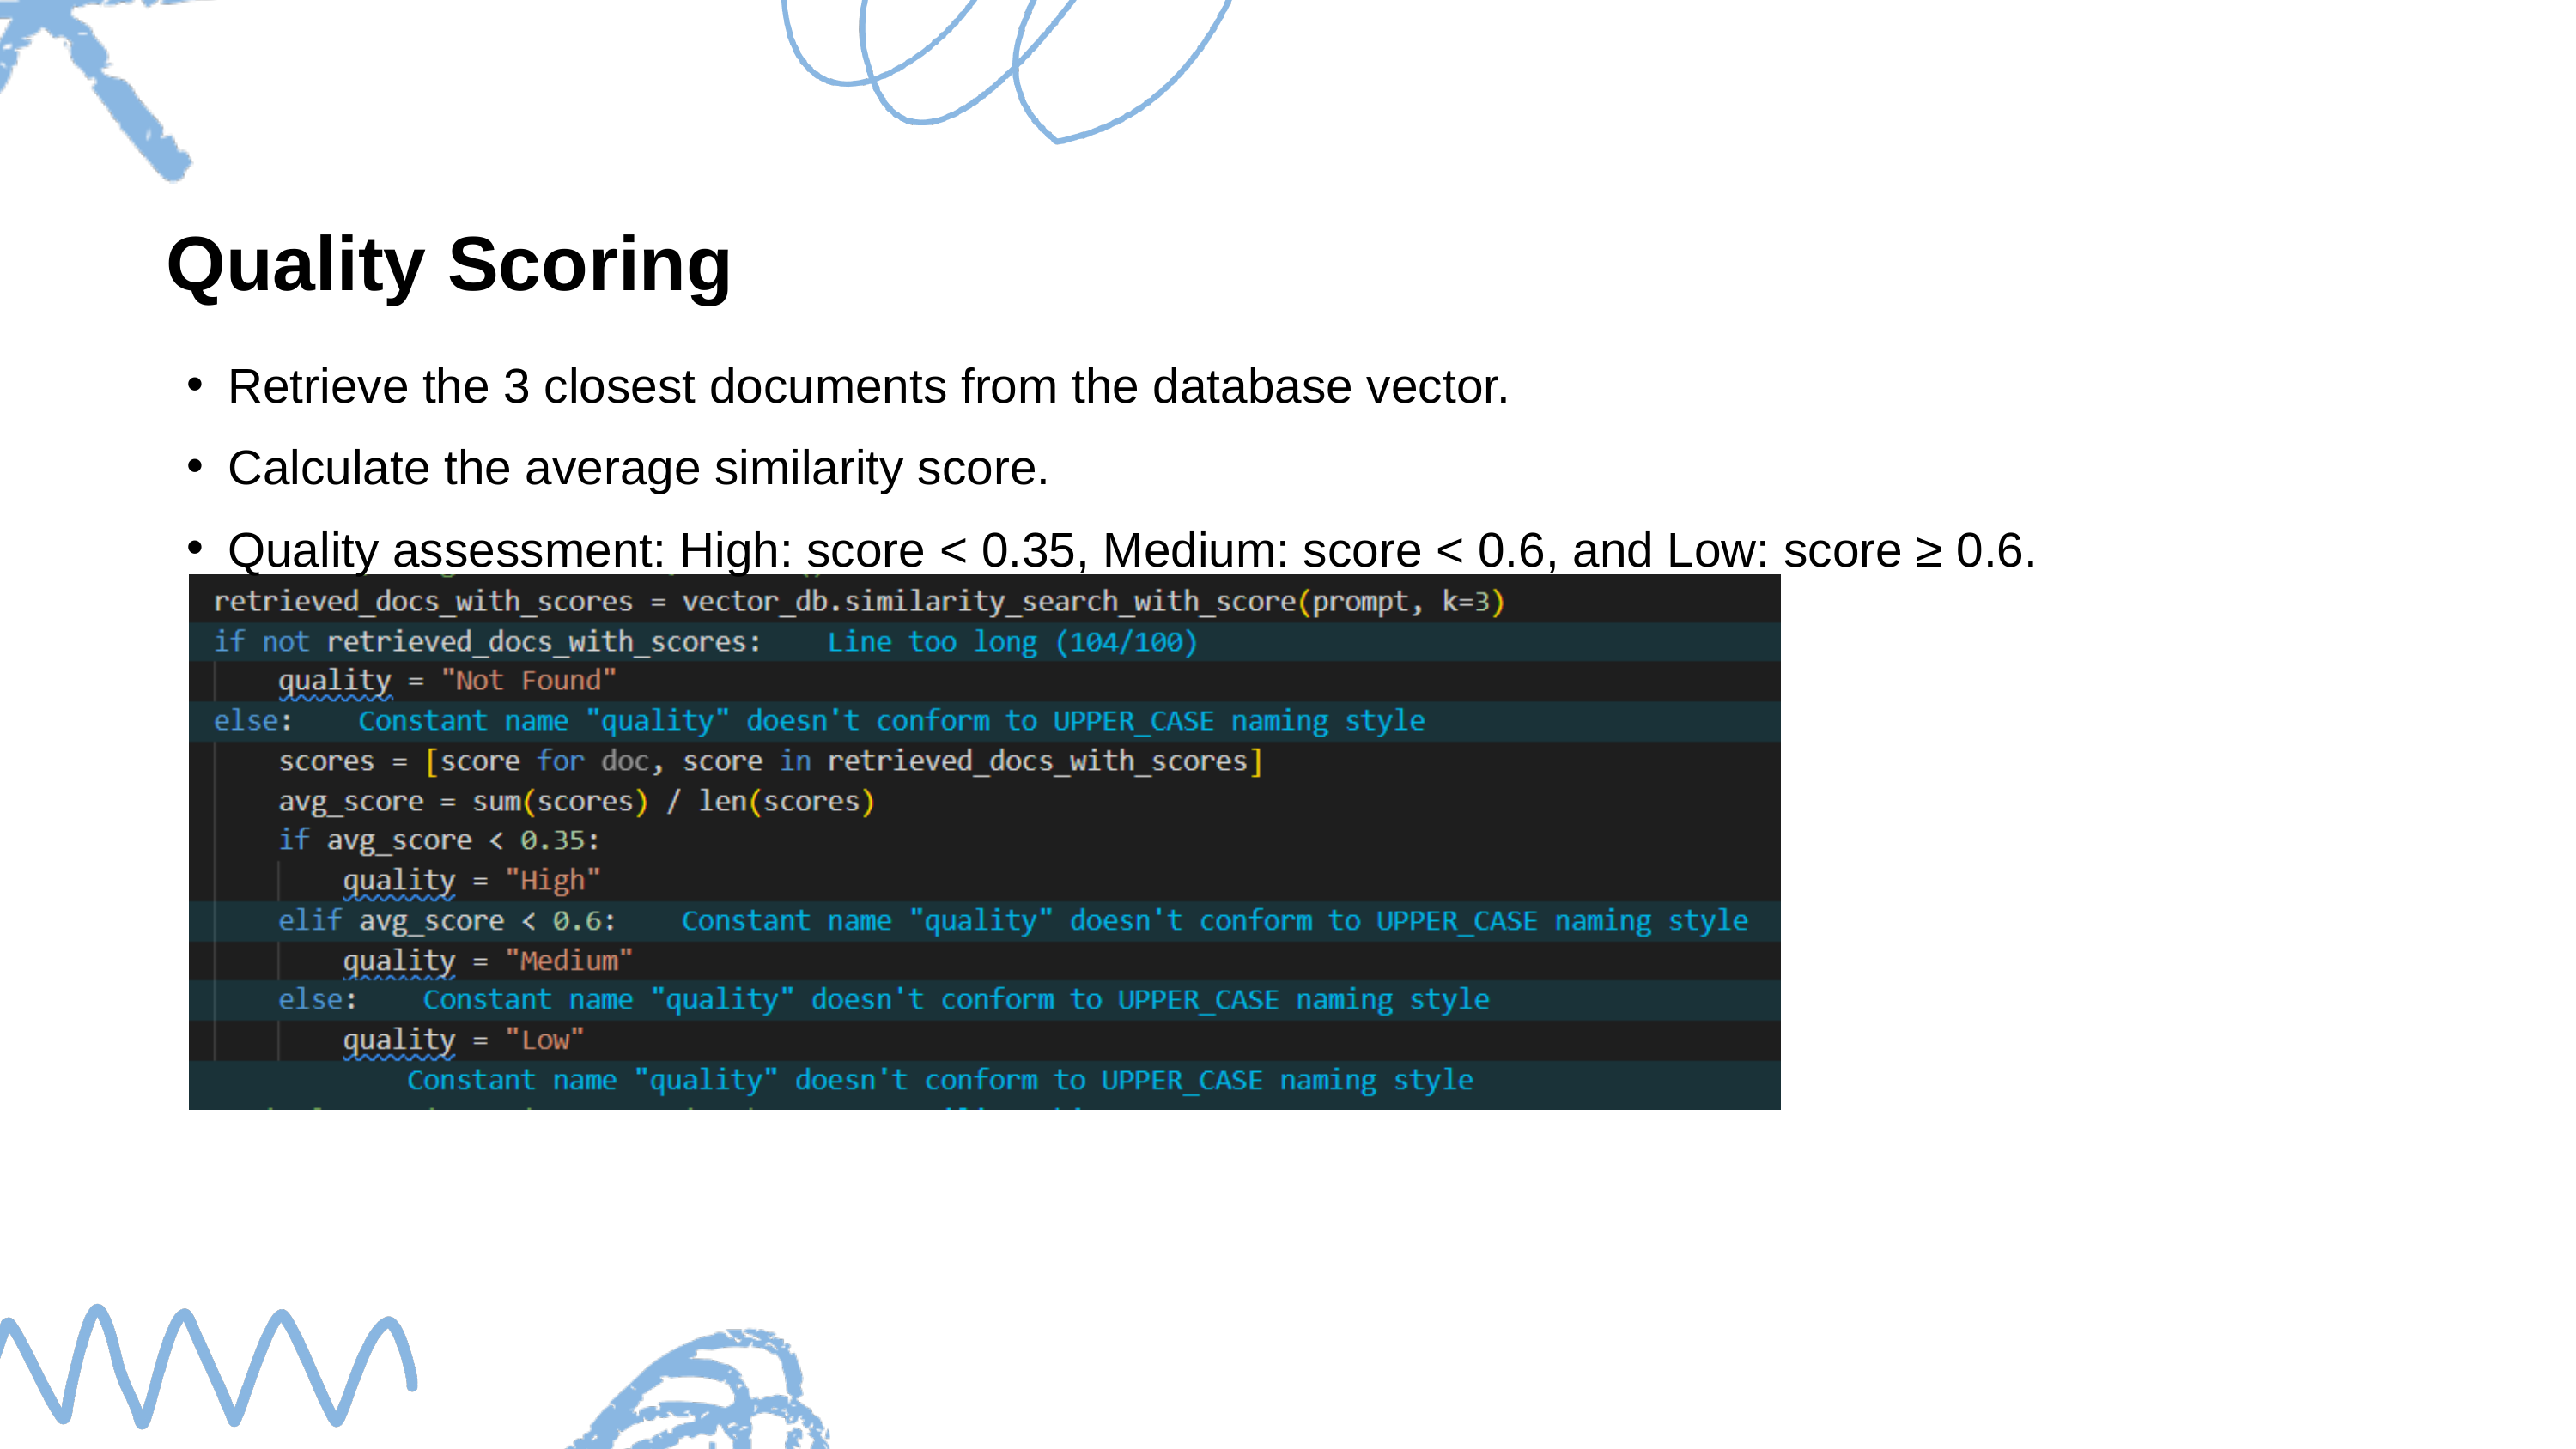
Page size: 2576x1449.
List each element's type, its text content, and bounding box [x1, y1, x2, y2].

text_box [0, 0, 239, 184]
text_box [0, 1303, 418, 1438]
text_box Retrieve the 3 closest documents from the database vector. Calculate the average similarity score. Quality assessment: High: score < 0.35, Medium: score < 0.6, and Low: score ≥ 0.6. [144, 330, 2432, 577]
text_box [189, 577, 1781, 1110]
text_box Quality Scoring [144, 176, 1781, 306]
text_box [647, 0, 1350, 145]
text_box [465, 1325, 830, 1449]
